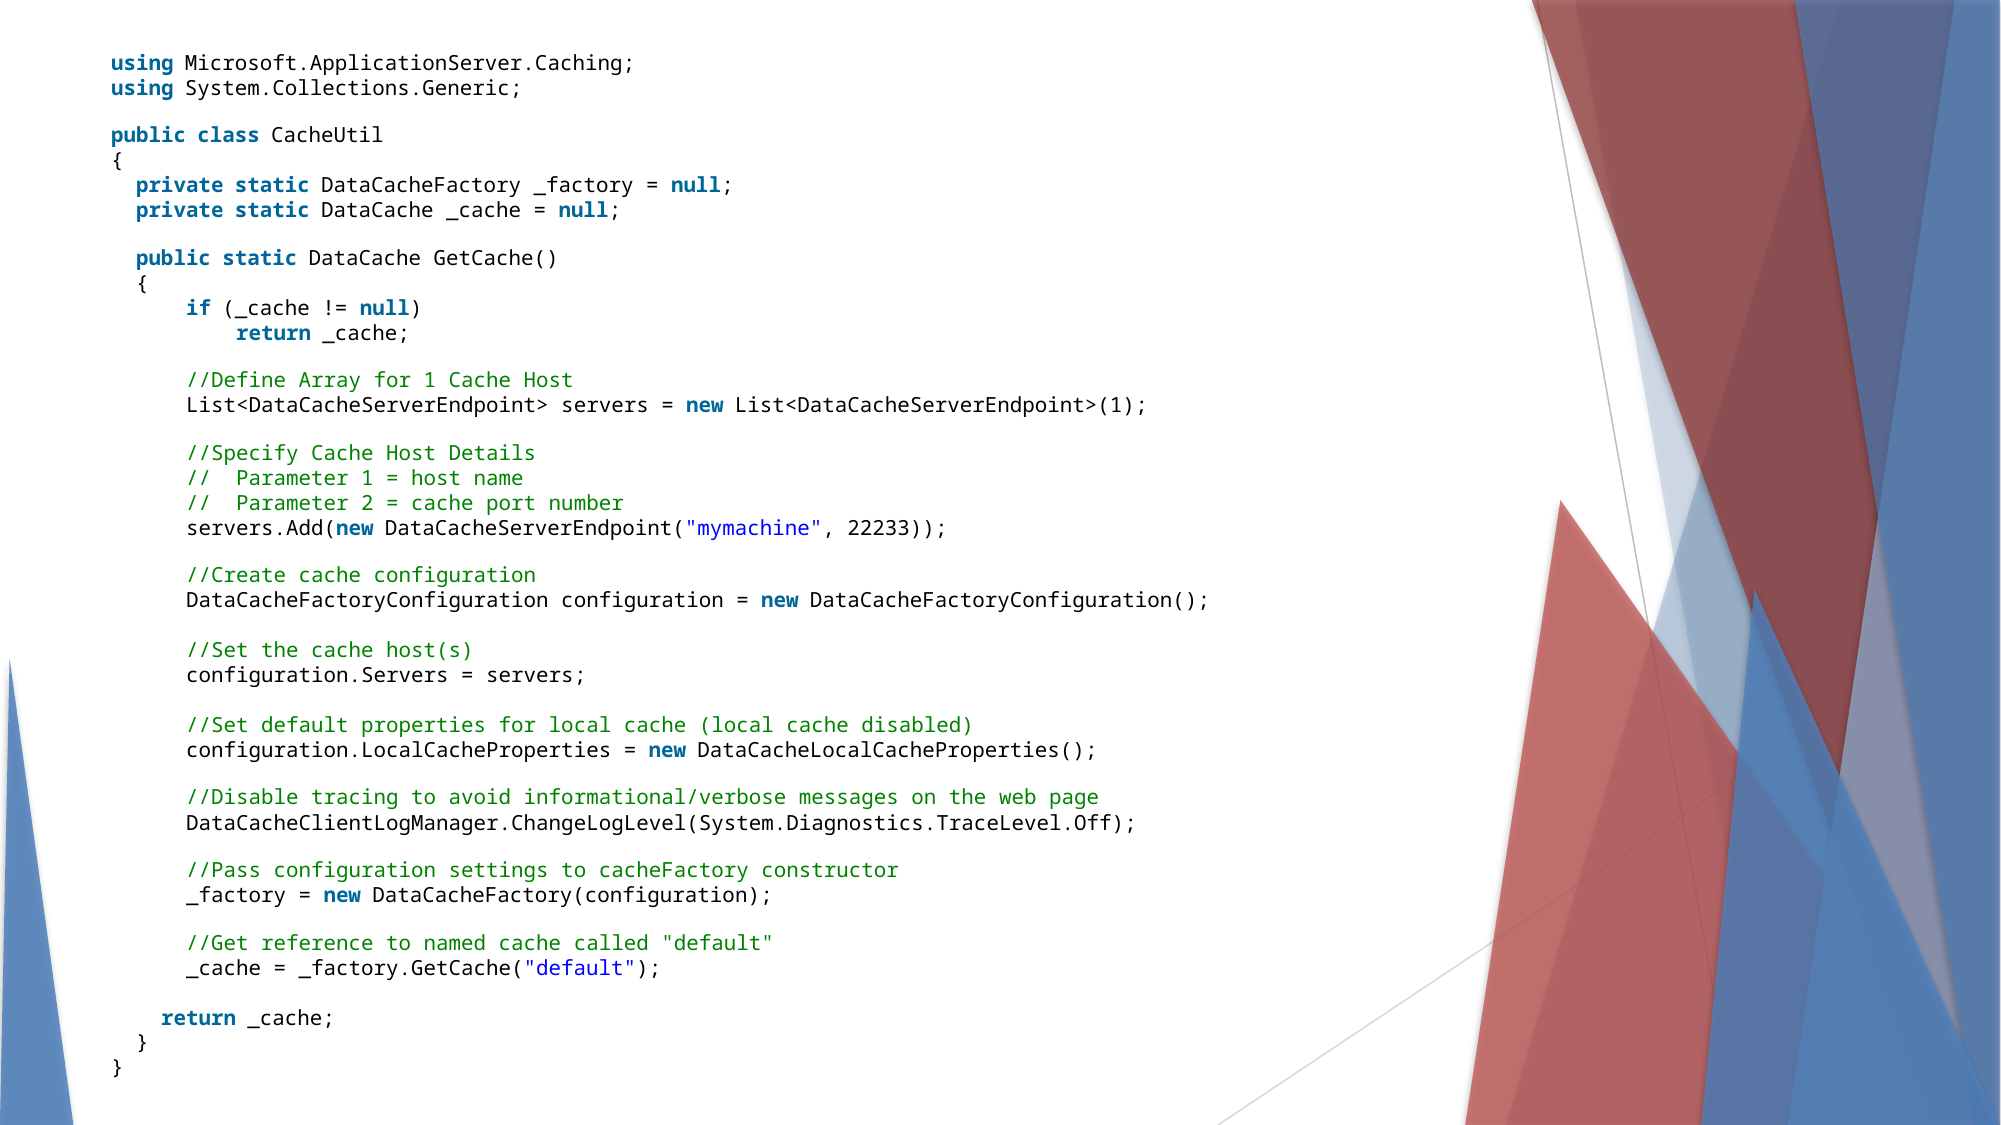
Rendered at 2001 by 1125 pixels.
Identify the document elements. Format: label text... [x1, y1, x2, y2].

text_box using Microsoft.ApplicationServer.Caching; using System.Collections.Generic; public class CacheUtil { private static DataCacheFactory _factory = null; private static DataCache _cache = null; public static DataCache GetCache() { if (_cache != null) return _cache; //Define Array for 1 Cache Host List<DataCacheServerEndpoint> servers = new List<DataCacheServerEndpoint>(1); //Specify Cache Host Details // Parameter 1 = host name // Parameter 2 = cache port number servers.Add(new DataCacheServerEndpoint("mymachine", 22233)); //Create cache configuration DataCacheFactoryConfiguration configuration = new DataCacheFactoryConfiguration(); //Set the cache host(s) configuration.Servers = servers; //Set default properties for local cache (local cache disabled) configuration.LocalCacheProperties = new DataCacheLocalCacheProperties(); //Disable tracing to avoid informational/verbose messages on the web page DataCacheClientLogManager.ChangeLogLevel(System.Diagnostics.TraceLevel.Off); //Pass configuration settings to cacheFactory constructor _factory = new DataCacheFactory(configuration); //Get reference to named cache called "default" _cache = _factory.GetCache("default"); return _cache; } } [111, 49, 1522, 1079]
